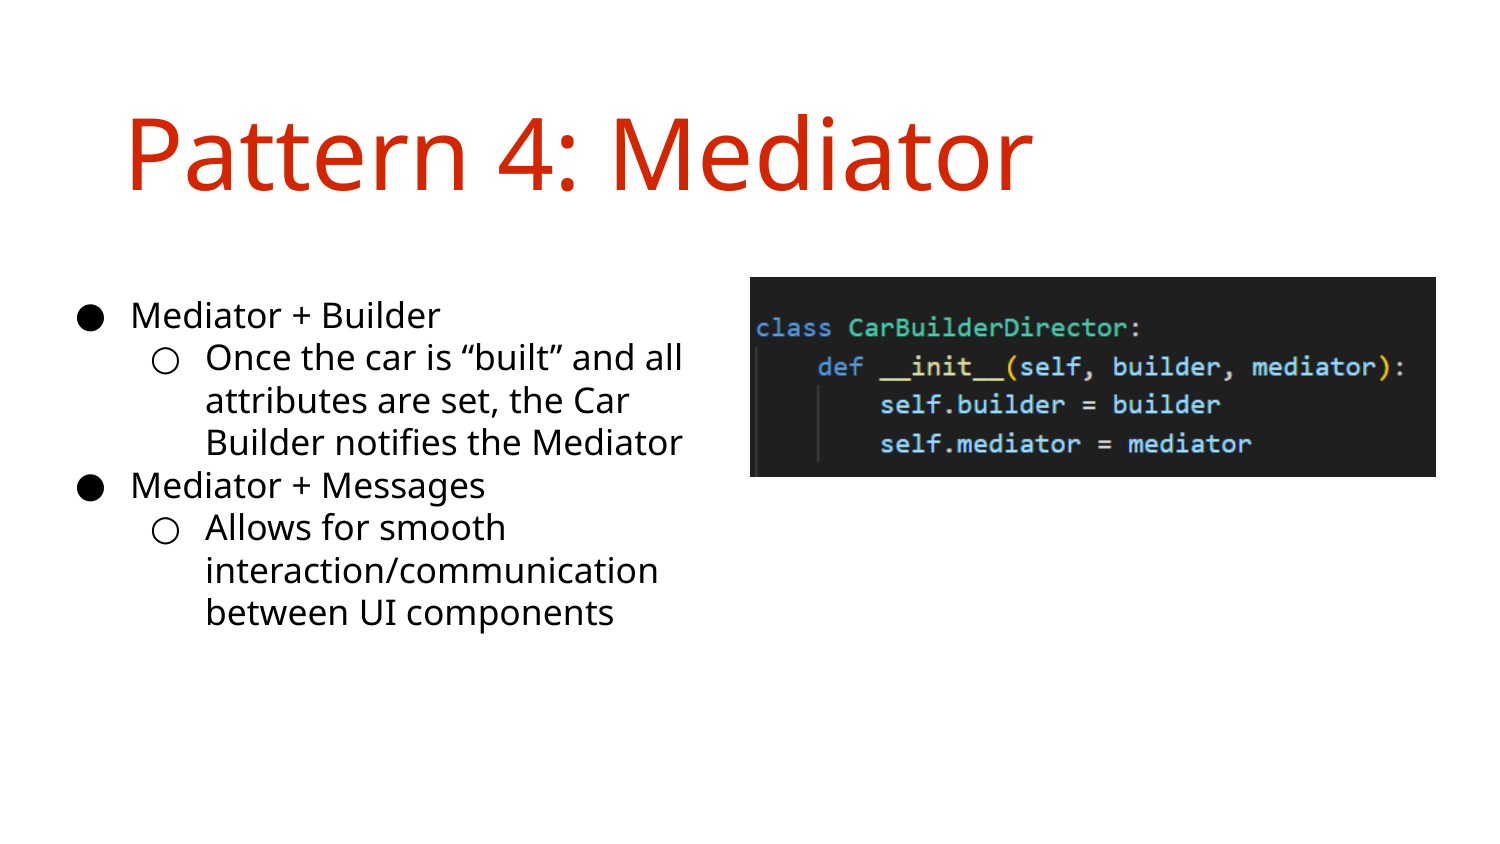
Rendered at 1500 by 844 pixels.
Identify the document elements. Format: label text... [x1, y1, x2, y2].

picture [749, 277, 1436, 477]
list Mediator + Builder Once the car is “built” and all attributes are set, the Car Builder notifies the Mediator Mediator + Messages Allows for smooth interaction/communication between UI components [40, 277, 772, 567]
title Pattern 4: Mediator [108, 88, 1183, 212]
